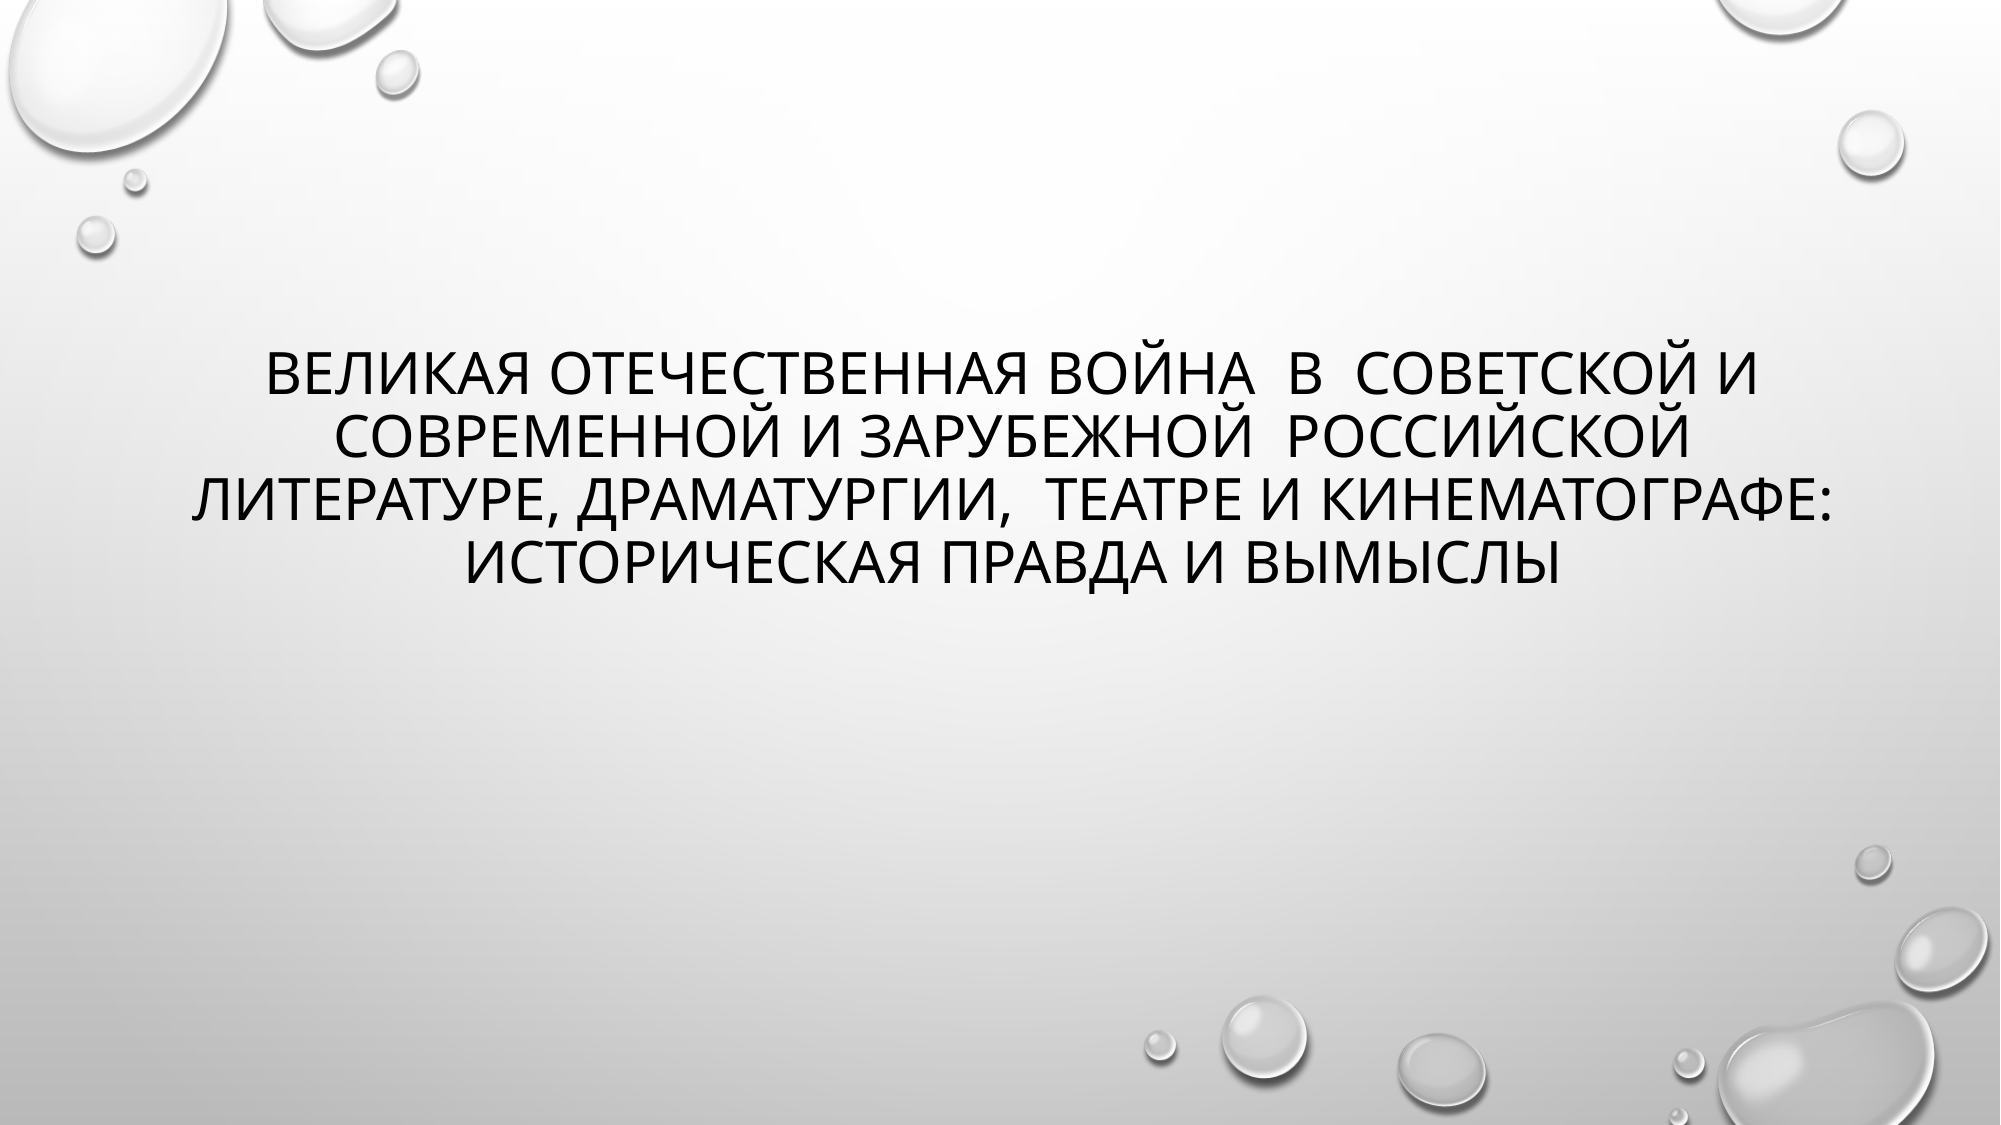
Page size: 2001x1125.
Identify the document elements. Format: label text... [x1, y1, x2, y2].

title Великая Отечественная война в советской и современной и зарубежной российской литературе, драматургии, театре и кинематографе: историческая правда и вымыслы [160, 315, 1868, 625]
picture [0, 0, 2000, 1125]
